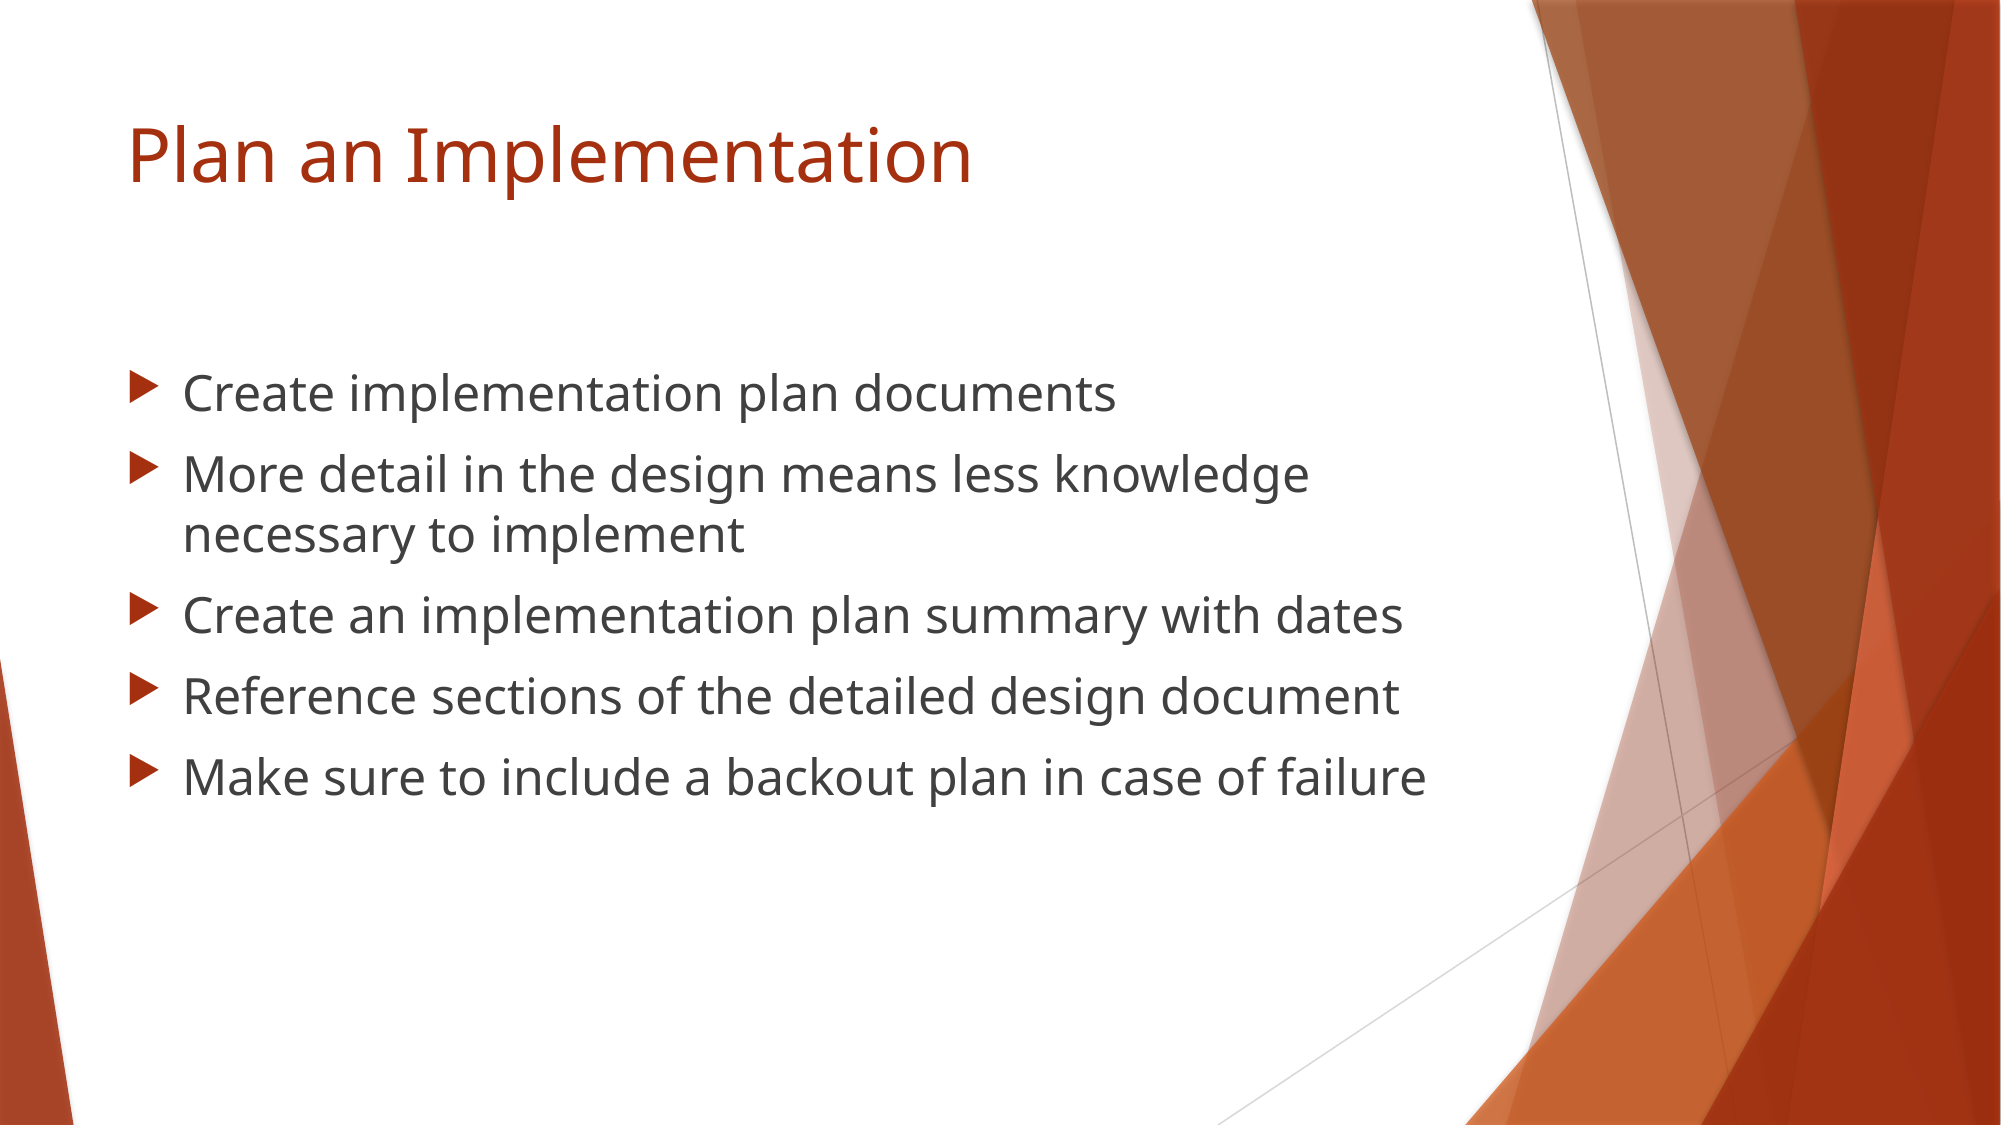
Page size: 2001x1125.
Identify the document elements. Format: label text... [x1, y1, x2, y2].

title Plan an Implementation [111, 99, 1522, 317]
list Create implementation plan documents More detail in the design means less knowledge necessary to implement Create an implementation plan summary with dates Reference sections of the detailed design document Make sure to include a backout plan in case of failure [111, 354, 1522, 992]
